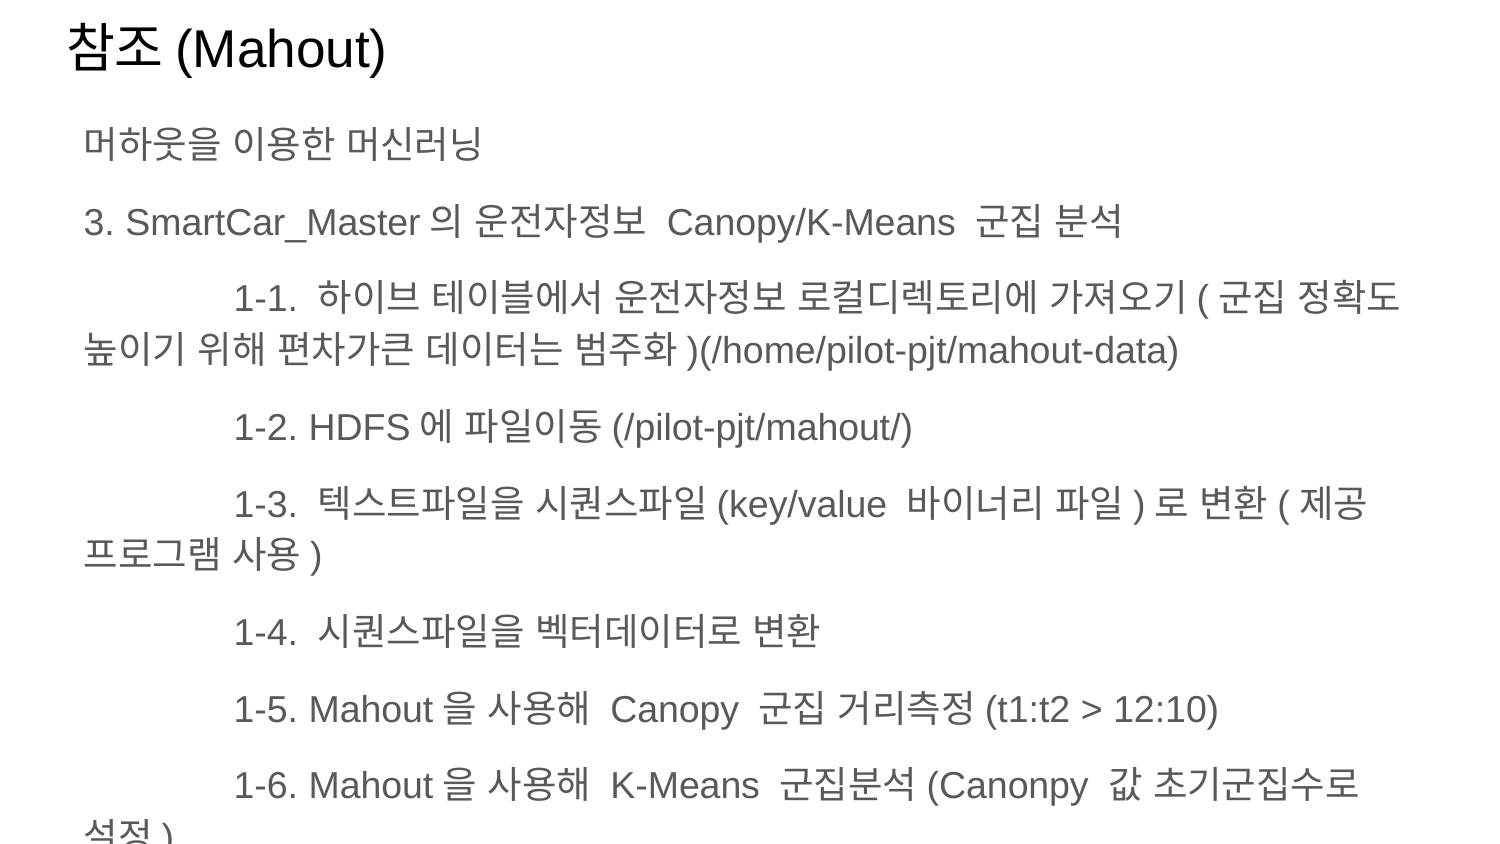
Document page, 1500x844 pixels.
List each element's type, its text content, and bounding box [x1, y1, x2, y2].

text_box 머하웃을 이용한 머신러닝 3. SmartCar_Master의 운전자정보 Canopy/K-Means 군집 분석 1-1. 하이브 테이블에서 운전자정보 로컬디렉토리에 가져오기(군집 정확도 높이기 위해 편차가큰 데이터는 범주화)(/home/pilot-pjt/mahout-data) 1-2. HDFS에 파일이동(/pilot-pjt/mahout/) 1-3. 텍스트파일을 시퀀스파일(key/value 바이너리 파일)로 변환(제공 프로그램 사용) 1-4. 시퀀스파일을 벡터데이터로 변환 1-5. Mahout을 사용해 Canopy 군집 거리측정(t1:t2 > 12:10) 1-6. Mahout을 사용해 K-Means 군집분석(Canonpy 값 초기군집수로 설정) [68, 99, 1432, 844]
title 참조(Mahout) [51, 0, 1449, 94]
